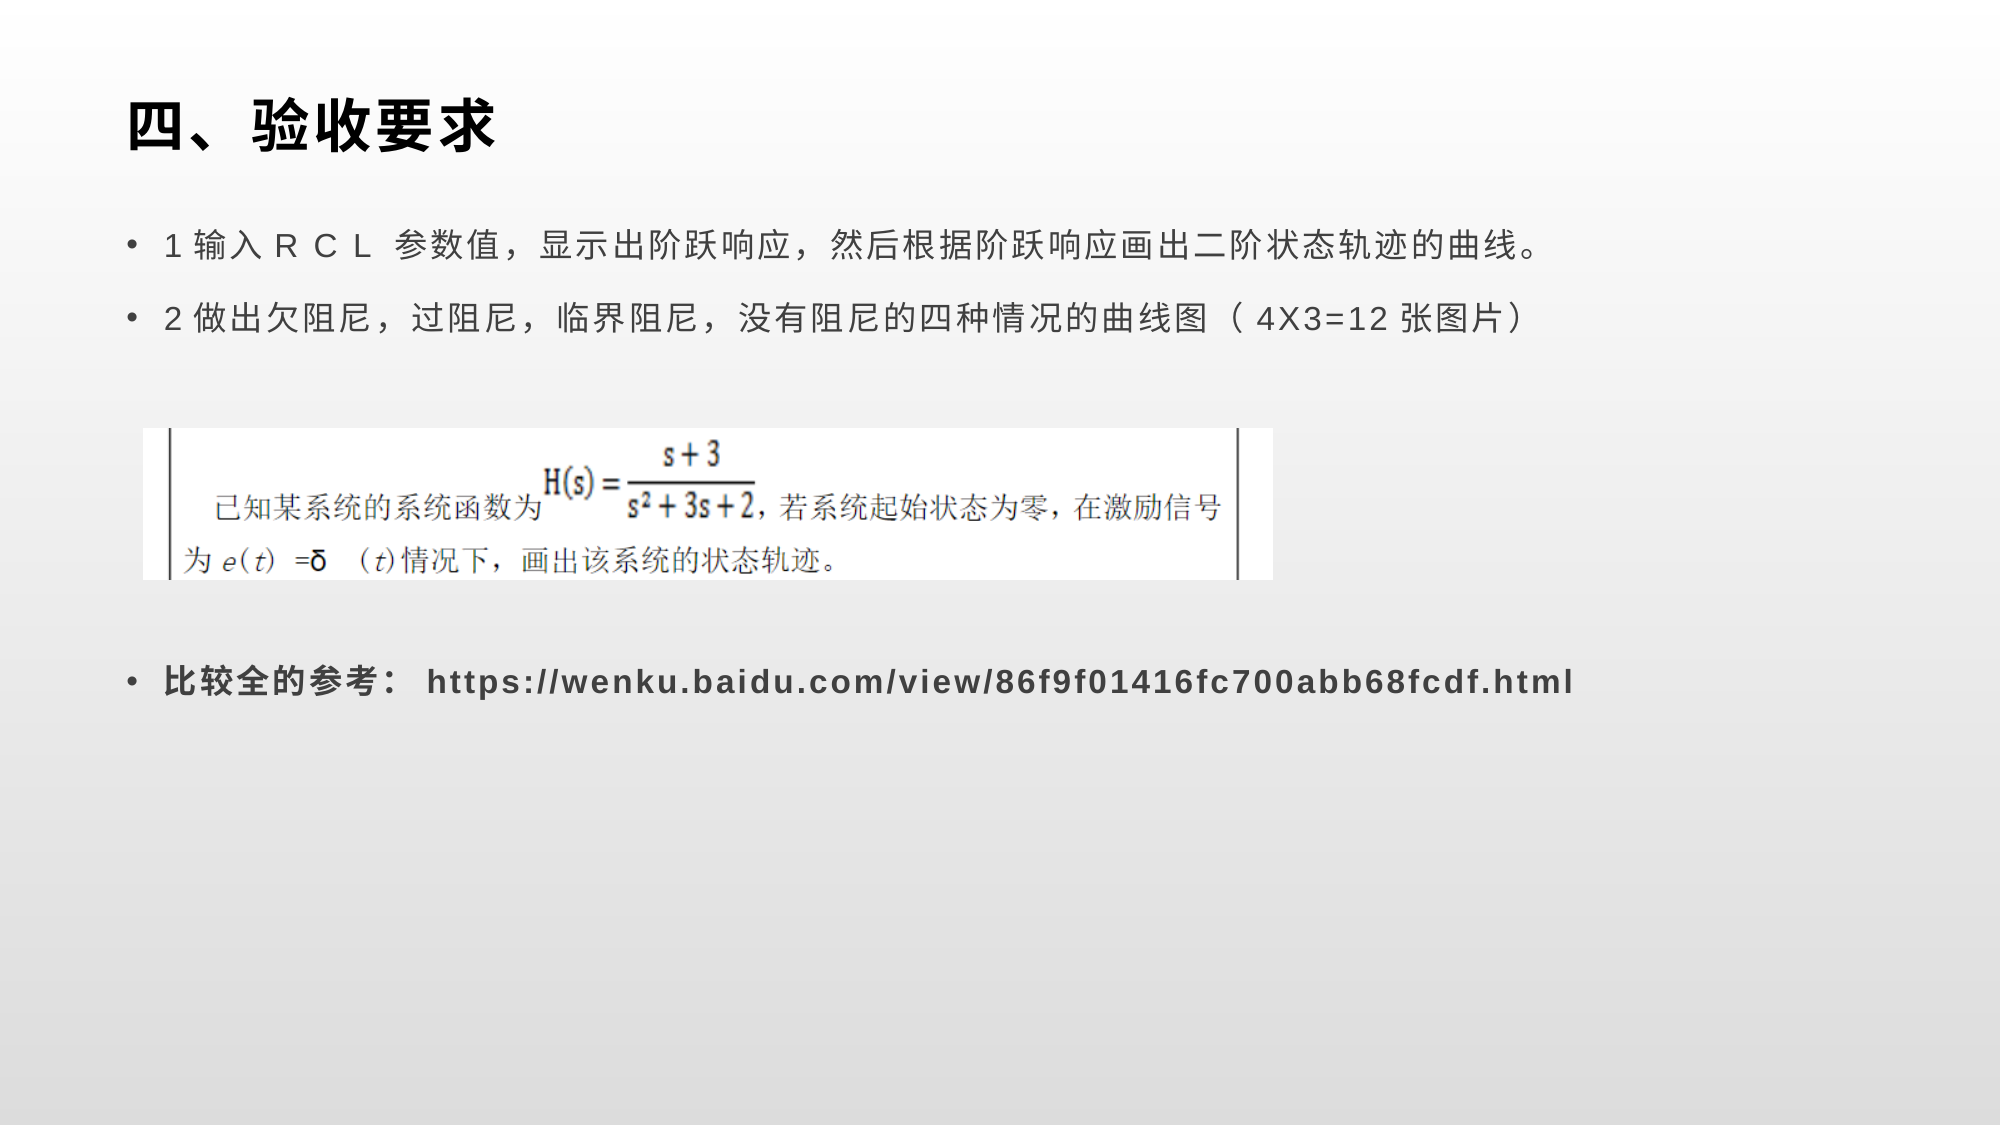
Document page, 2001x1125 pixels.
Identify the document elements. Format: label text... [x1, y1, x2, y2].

list 1输入R C L 参数值，显示出阶跃响应，然后根据阶跃响应画出二阶状态轨迹的曲线。 2做出欠阻尼，过阻尼，临界阻尼，没有阻尼的四种情况的曲线图（4X3=12张图片） 比较全的参考：https://wenku.baidu.com/view/86f9f01416fc700abb68fcdf.html [109, 212, 1891, 1040]
title 四、验收要求 [109, 70, 1891, 178]
picture [143, 428, 1273, 580]
